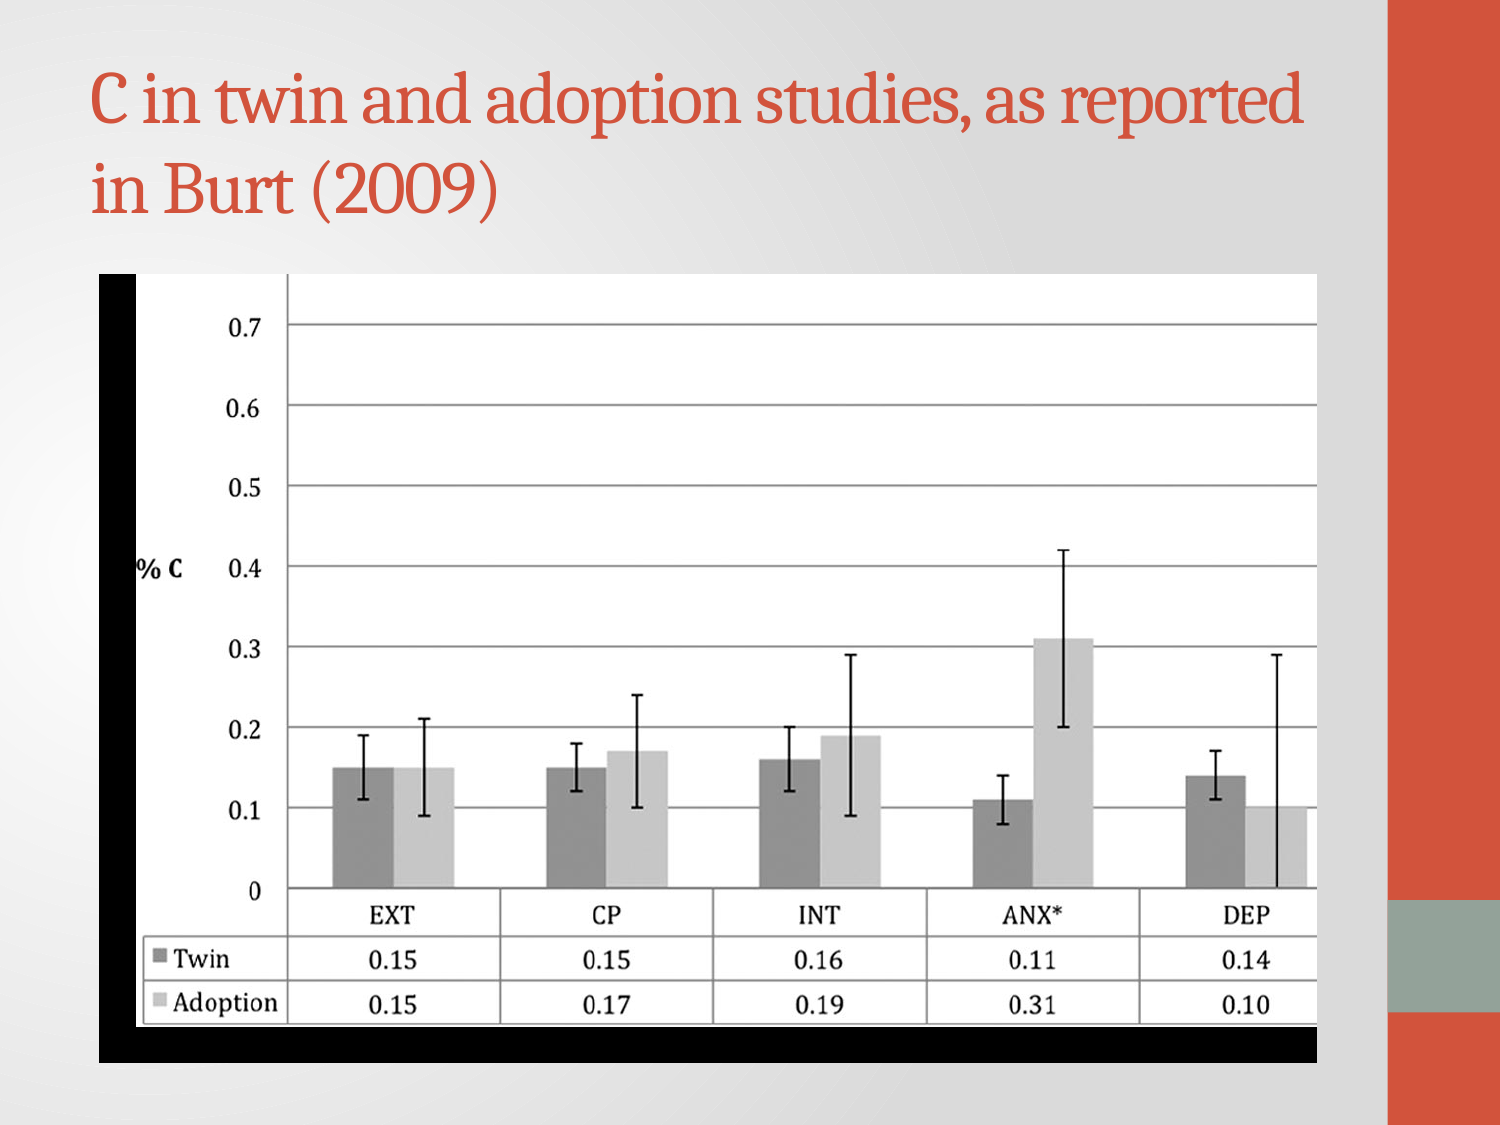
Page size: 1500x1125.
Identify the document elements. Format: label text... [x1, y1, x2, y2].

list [99, 274, 1318, 1063]
title C in twin and adoption studies, as reported in Burt (2009) [75, 45, 1325, 233]
